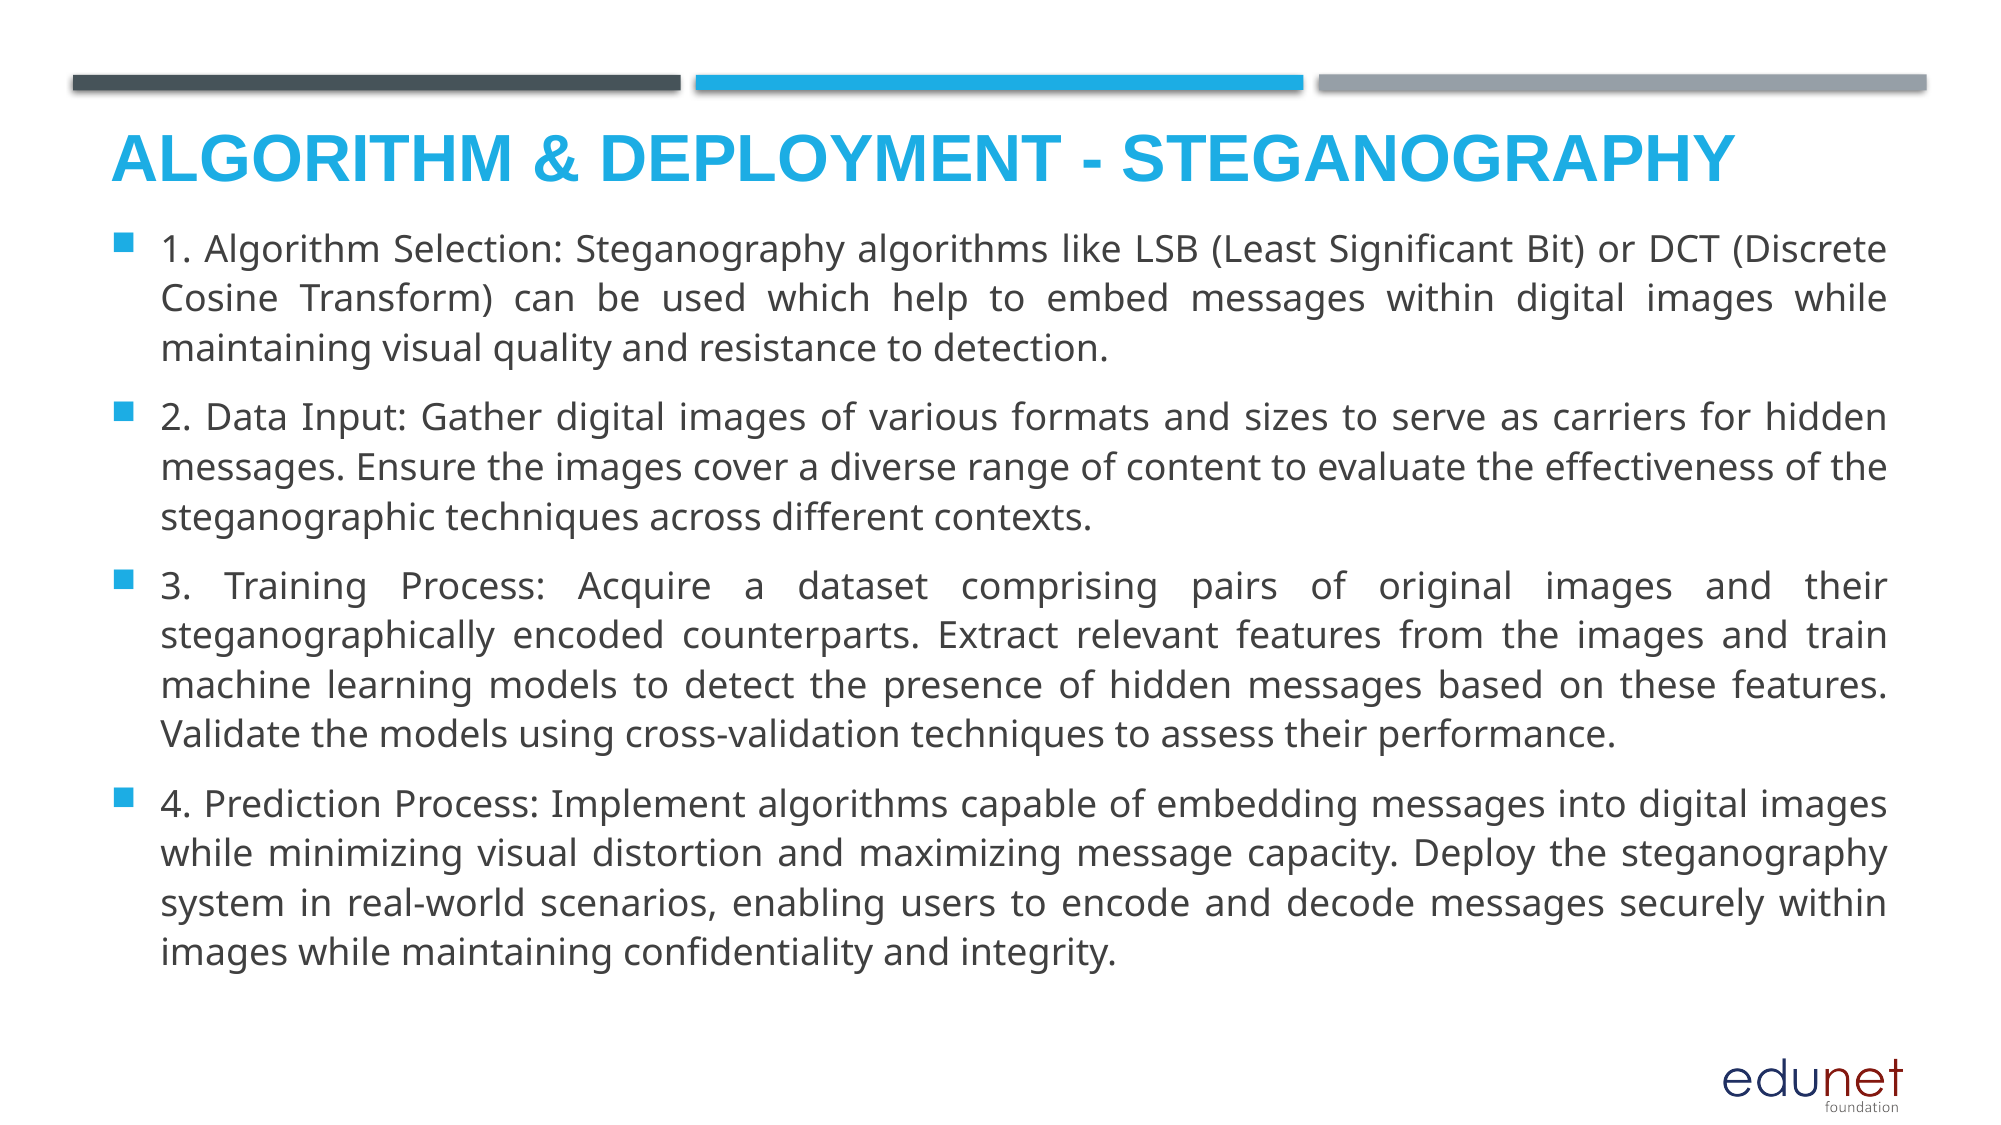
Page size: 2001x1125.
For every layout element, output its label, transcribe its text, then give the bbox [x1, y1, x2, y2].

title Algorithm & Deployment - STEGANOGRAPHY [95, 115, 1905, 203]
list 1. Algorithm Selection: Steganography algorithms like LSB (Least Significant Bit) or DCT (Discrete Cosine Transform) can be used which help to embed messages within digital images while maintaining visual quality and resistance to detection. 2. Data Input: Gather digital images of various formats and sizes to serve as carriers for hidden messages. Ensure the images cover a diverse range of content to evaluate the effectiveness of the steganographic techniques across different contexts. 3. Training Process: Acquire a dataset comprising pairs of original images and their steganographically encoded counterparts. Extract relevant features from the images and train machine learning models to detect the presence of hidden messages based on these features. Validate the models using cross-validation techniques to assess their performance. 4. Prediction Process: Implement algorithms capable of embedding messages into digital images while minimizing visual distortion and maximizing message capacity. Deploy the steganography system in real-world scenarios, enabling users to encode and decode messages securely within images while maintaining confidentiality and integrity. [95, 213, 1905, 981]
picture [1719, 1056, 1905, 1116]
